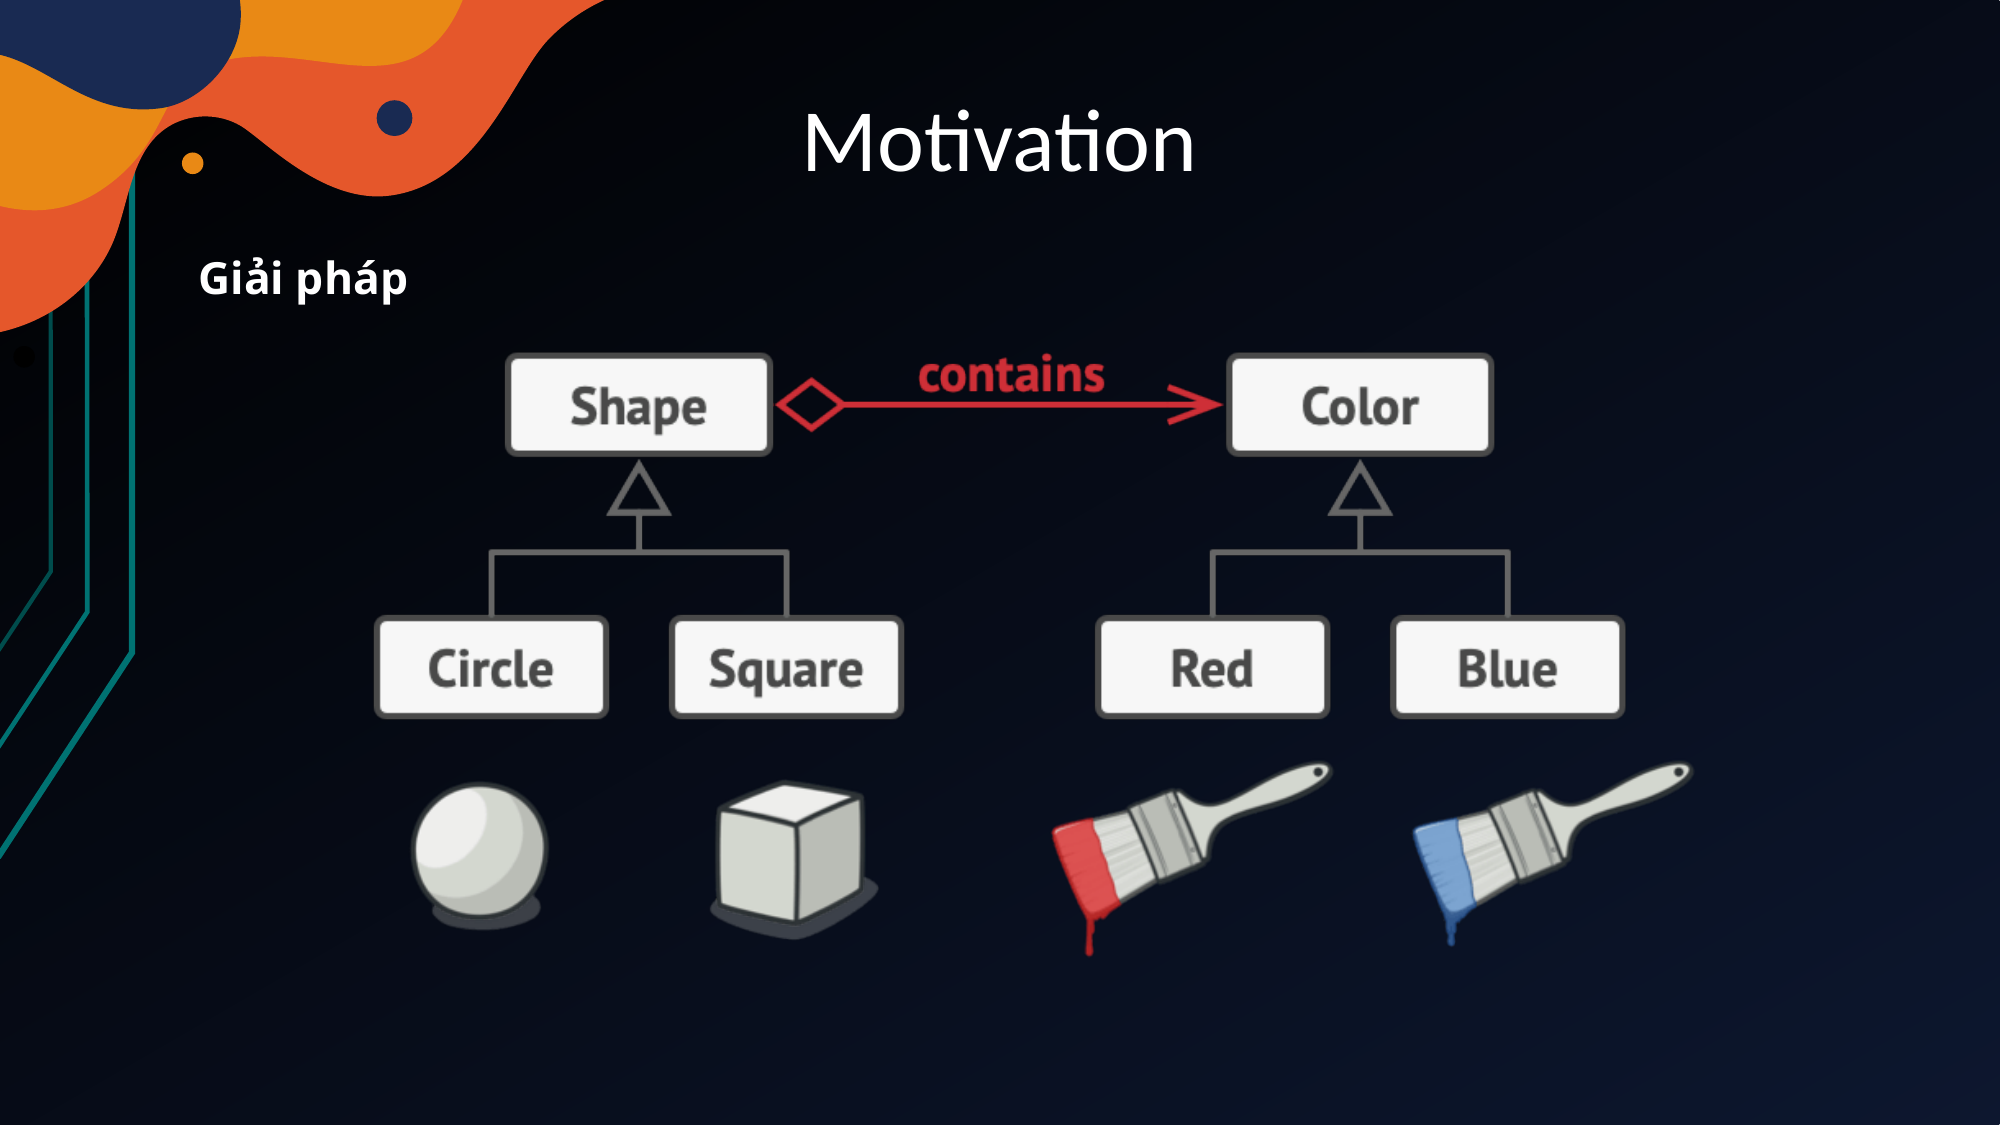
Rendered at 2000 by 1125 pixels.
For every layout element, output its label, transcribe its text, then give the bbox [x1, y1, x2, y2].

picture [245, 323, 1754, 980]
title Motivation [118, 62, 1882, 163]
text_box Giải pháp [153, 230, 1857, 1125]
